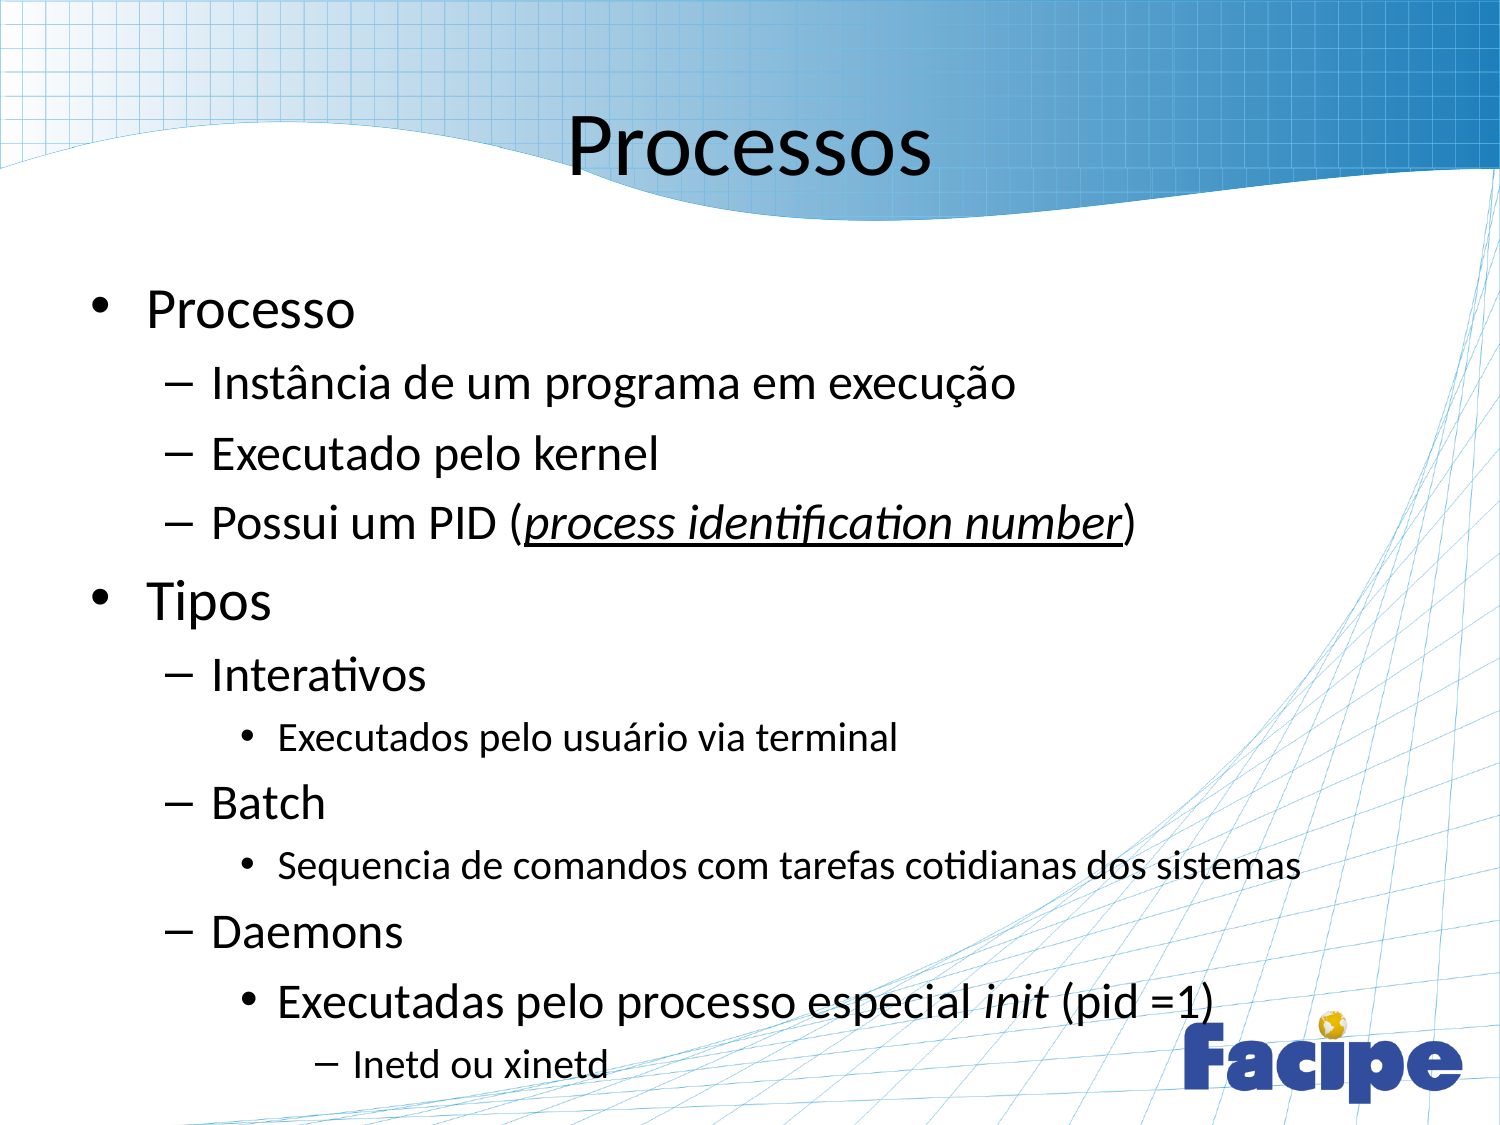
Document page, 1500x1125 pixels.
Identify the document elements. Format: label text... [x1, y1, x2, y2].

picture [0, 0, 1500, 1125]
list Processo Instância de um programa em execução Executado pelo kernel Possui um PID (process identification number) Tipos Interativos Executados pelo usuário via terminal Batch Sequencia de comandos com tarefas cotidianas dos sistemas Daemons Executadas pelo processo especial init (pid =1) Inetd ou xinetd [74, 262, 1426, 1006]
title Processos [74, 44, 1426, 233]
